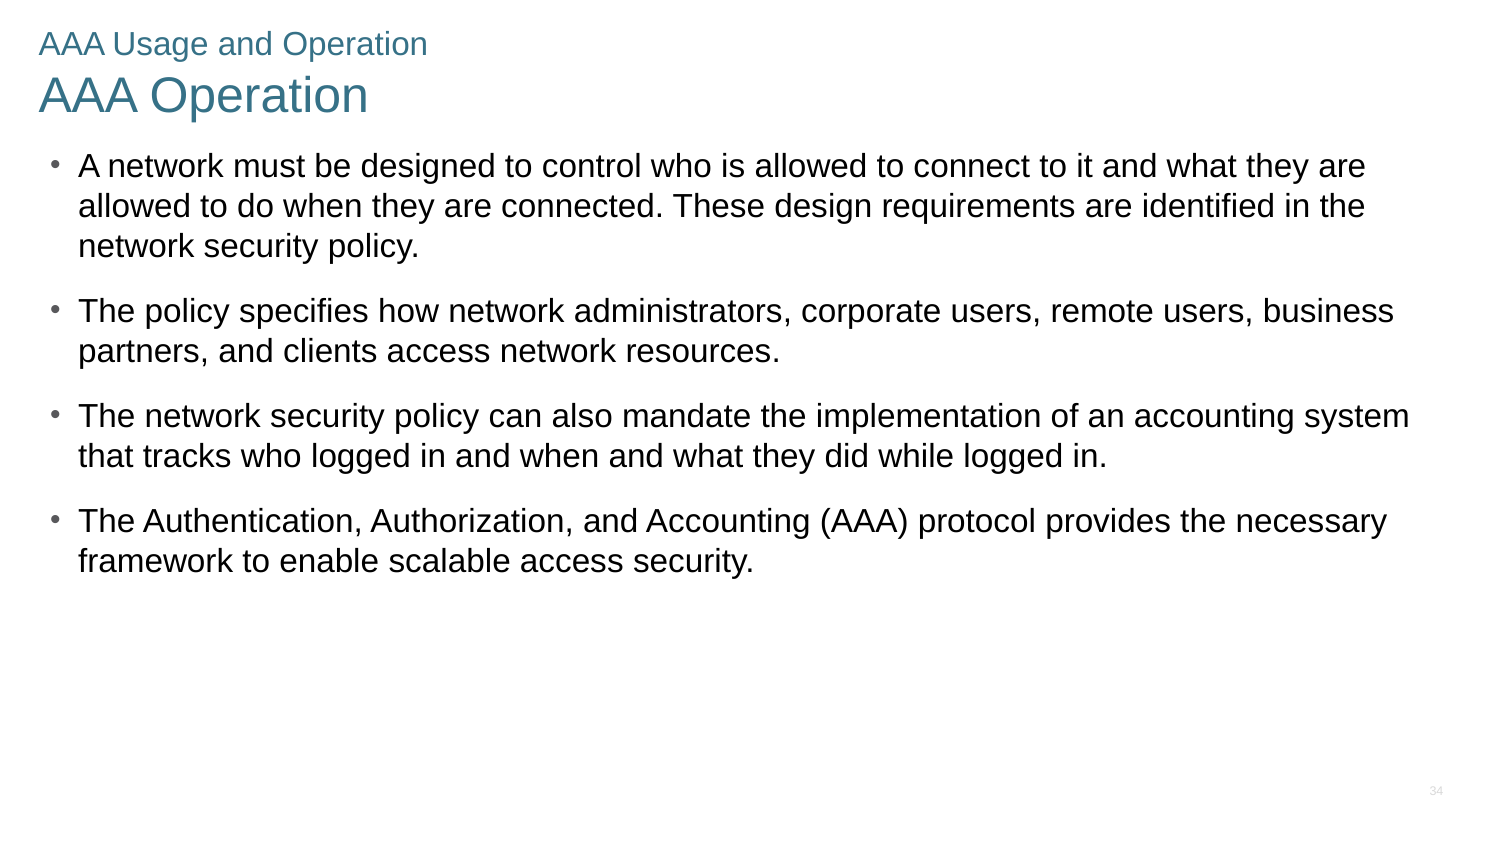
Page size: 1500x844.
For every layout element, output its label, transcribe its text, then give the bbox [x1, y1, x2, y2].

text_box AAA Usage and Operation AAA Operation [23, 10, 1500, 135]
list A network must be designed to control who is allowed to connect to it and what they are allowed to do when they are connected. These design requirements are identified in the network security policy. The policy specifies how network administrators, corporate users, remote users, business partners, and clients access network resources. The network security policy can also mandate the implementation of an accounting system that tracks who logged in and when and what they did while logged in. The Authentication, Authorization, and Accounting (AAA) protocol provides the necessary framework to enable scalable access security. [35, 136, 1460, 752]
